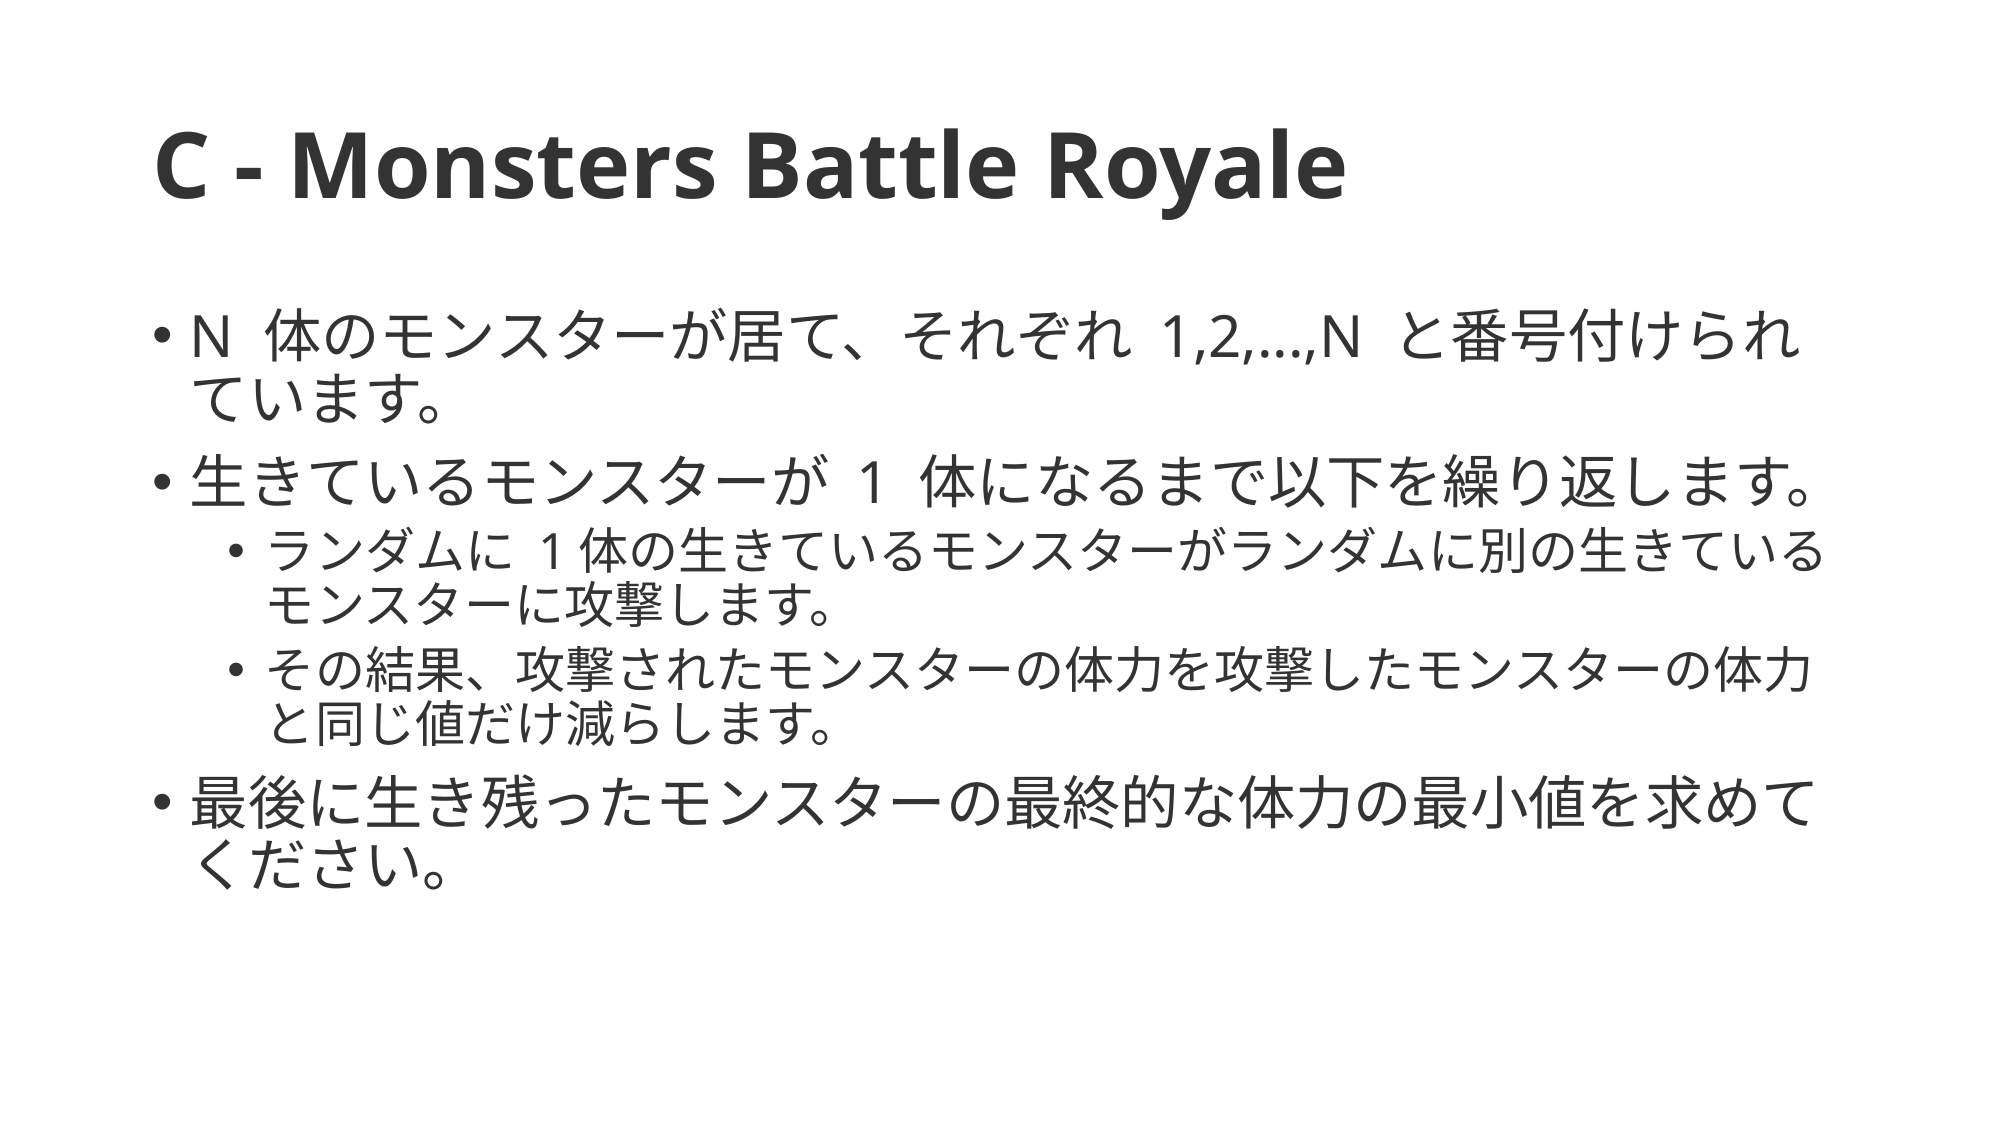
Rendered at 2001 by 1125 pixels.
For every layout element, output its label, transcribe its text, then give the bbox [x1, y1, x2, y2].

list N 体のモンスターが居て、それぞれ 1,2,...,N と番号付けられています。 生きているモンスターが 1 体になるまで以下を繰り返します。 ランダムに 1体の生きているモンスターがランダムに別の生きているモンスターに攻撃します。 その結果、攻撃されたモンスターの体力を攻撃したモンスターの体力と同じ値だけ減らします。 最後に生き残ったモンスターの最終的な体力の最小値を求めてください。 [137, 299, 1863, 1014]
title C - Monsters Battle Royale [137, 59, 1863, 278]
